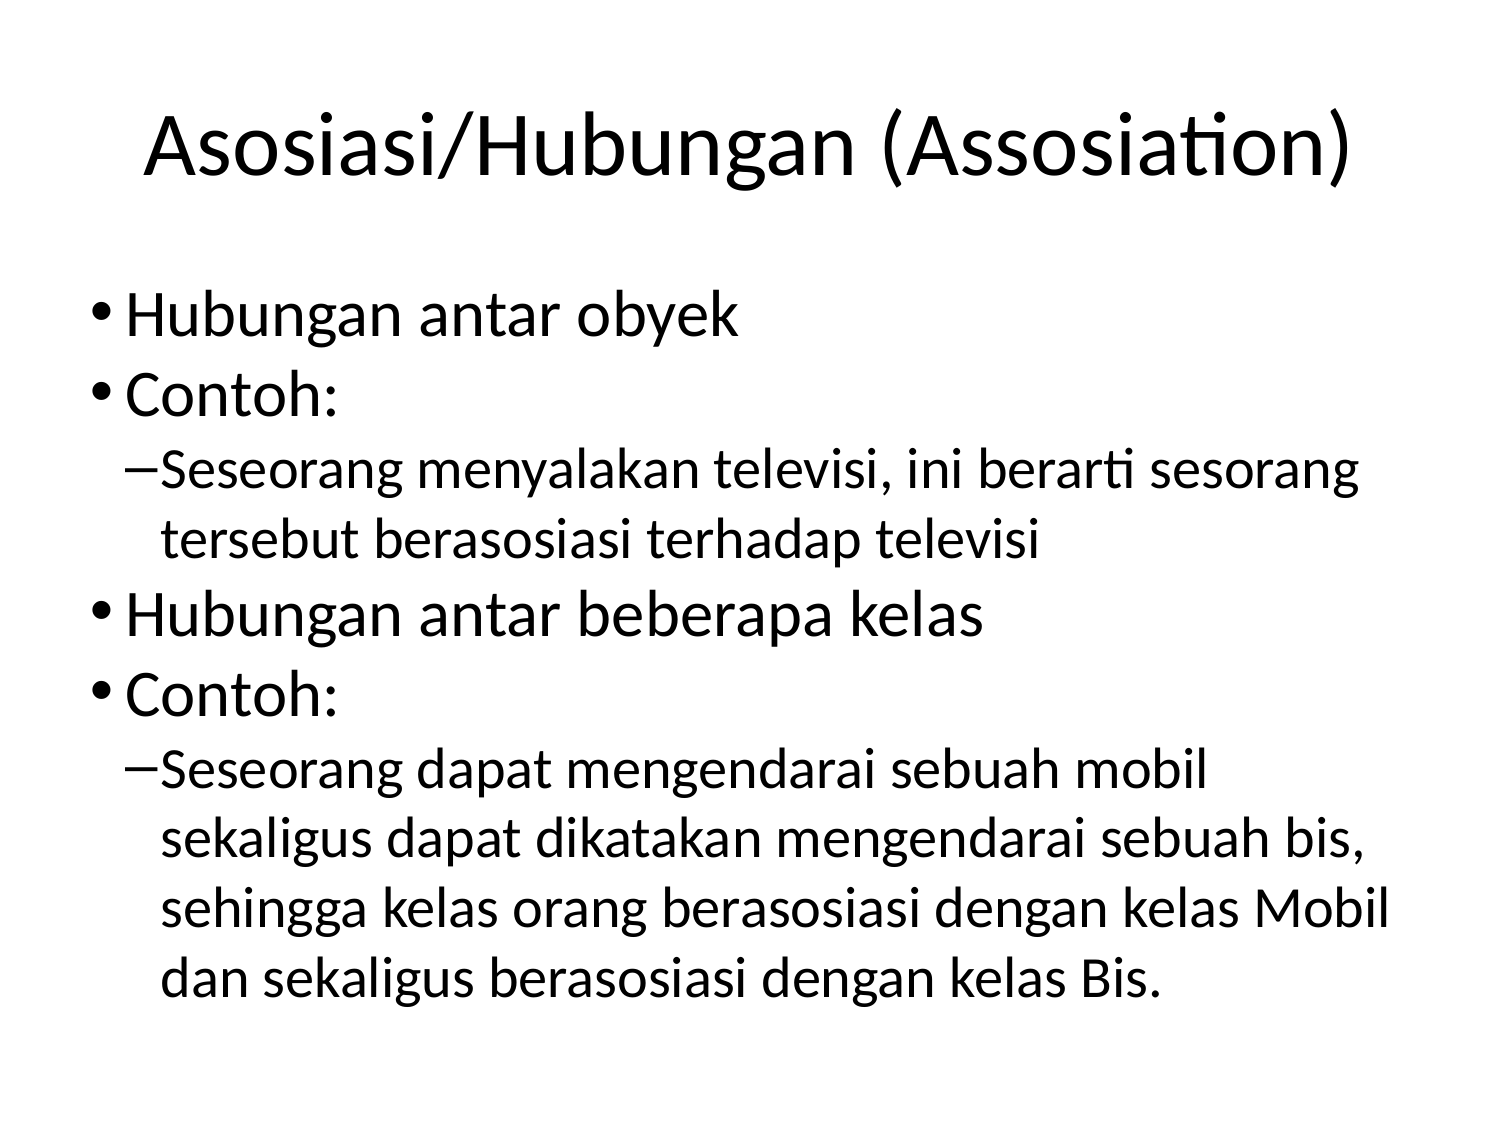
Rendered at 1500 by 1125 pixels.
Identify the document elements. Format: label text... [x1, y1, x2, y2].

text_box Hubungan antar obyek Contoh: Seseorang menyalakan televisi, ini berarti sesorang tersebut berasosiasi terhadap televisi Hubungan antar beberapa kelas Contoh: Seseorang dapat mengendarai sebuah mobil sekaligus dapat dikatakan mengendarai sebuah bis, sehingga kelas orang berasosiasi dengan kelas Mobil dan sekaligus berasosiasi dengan kelas Bis. [75, 262, 1425, 1005]
text_box Asosiasi/Hubungan (Assosiation) [75, 45, 1425, 233]
